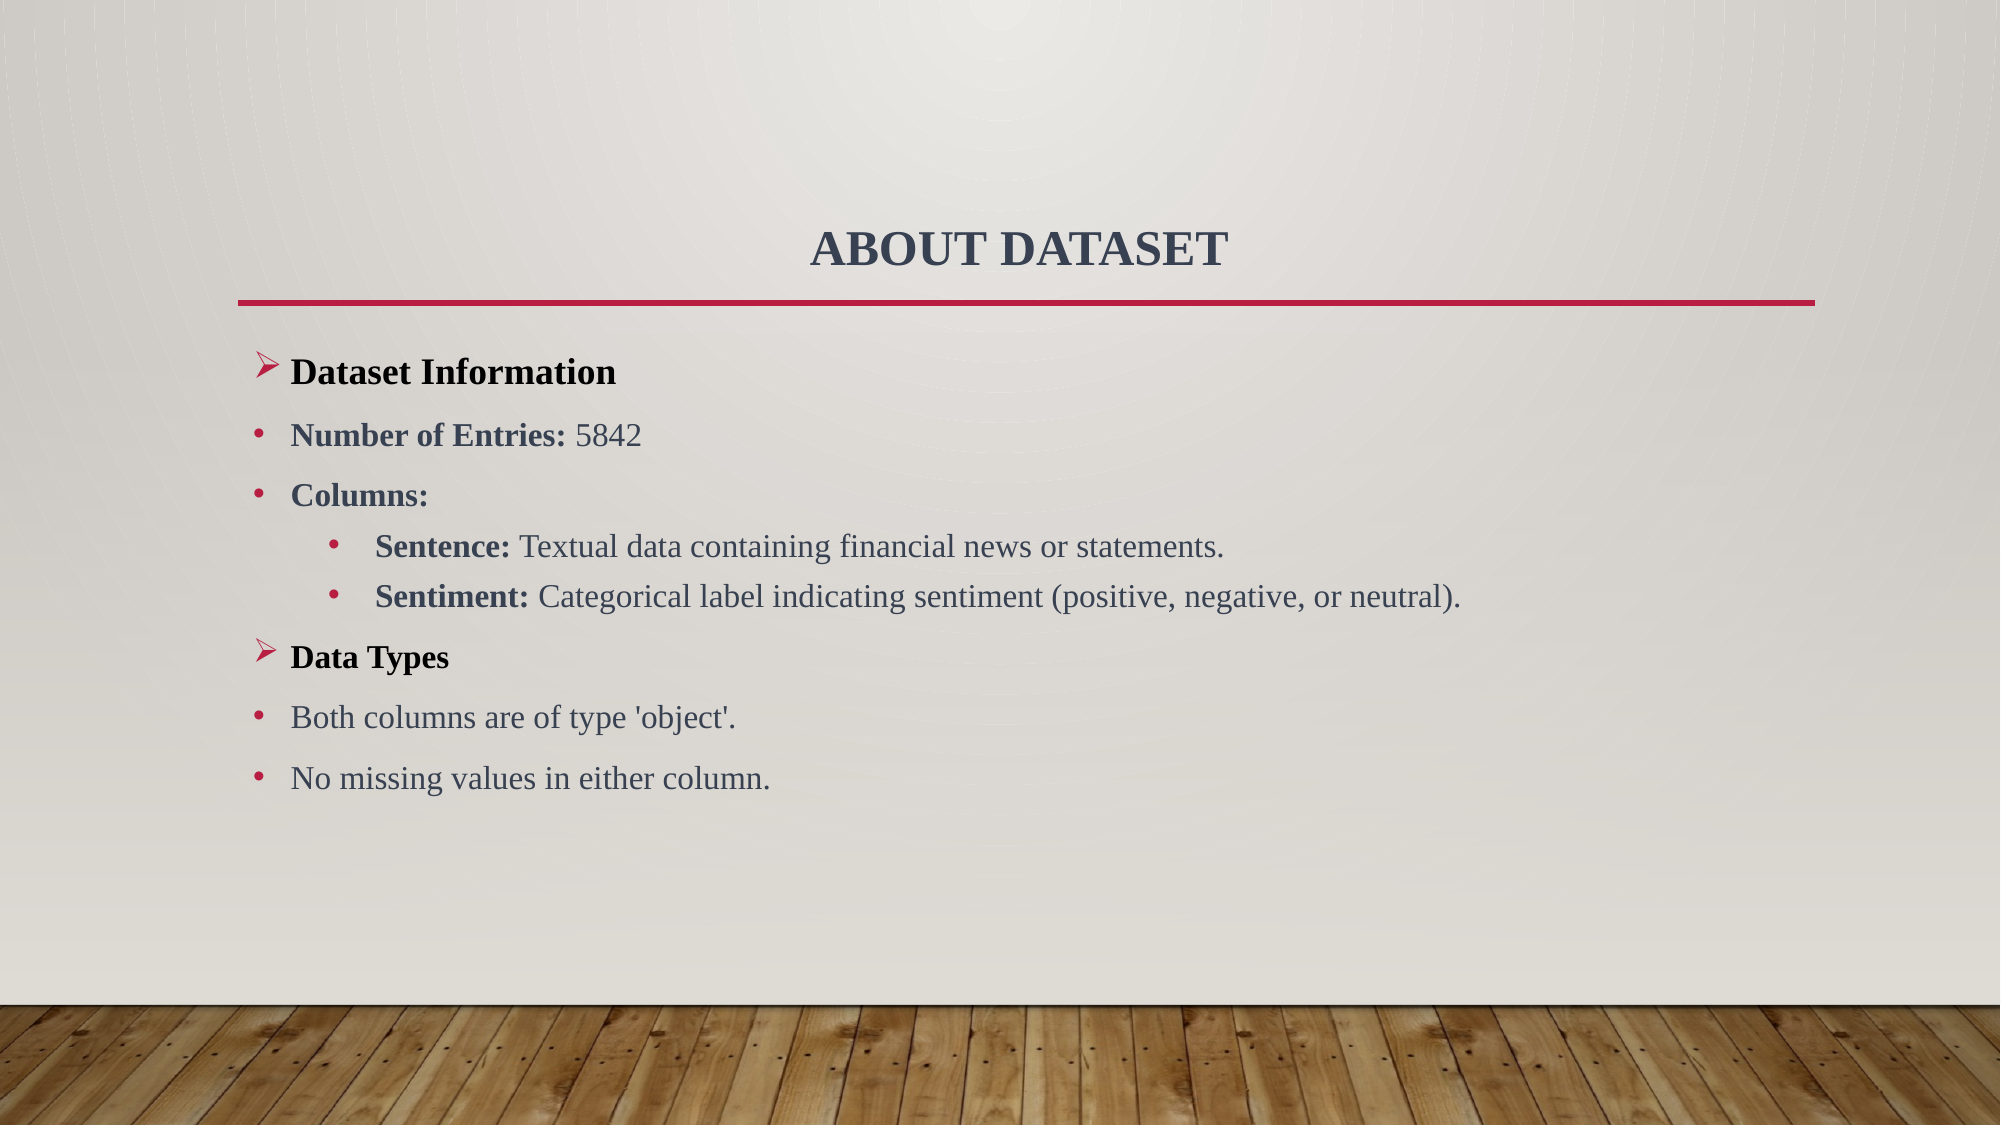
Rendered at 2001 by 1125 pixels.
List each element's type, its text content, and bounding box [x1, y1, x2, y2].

list Dataset Information Number of Entries: 5842 Columns: Sentence: Textual data containing financial news or statements. Sentiment: Categorical label indicating sentiment (positive, negative, or neutral). Data Types Both columns are of type 'object'. No missing values in either column. [238, 330, 1814, 928]
picture [0, 1005, 2000, 1125]
title ABOUT DATASET [238, 215, 1814, 305]
